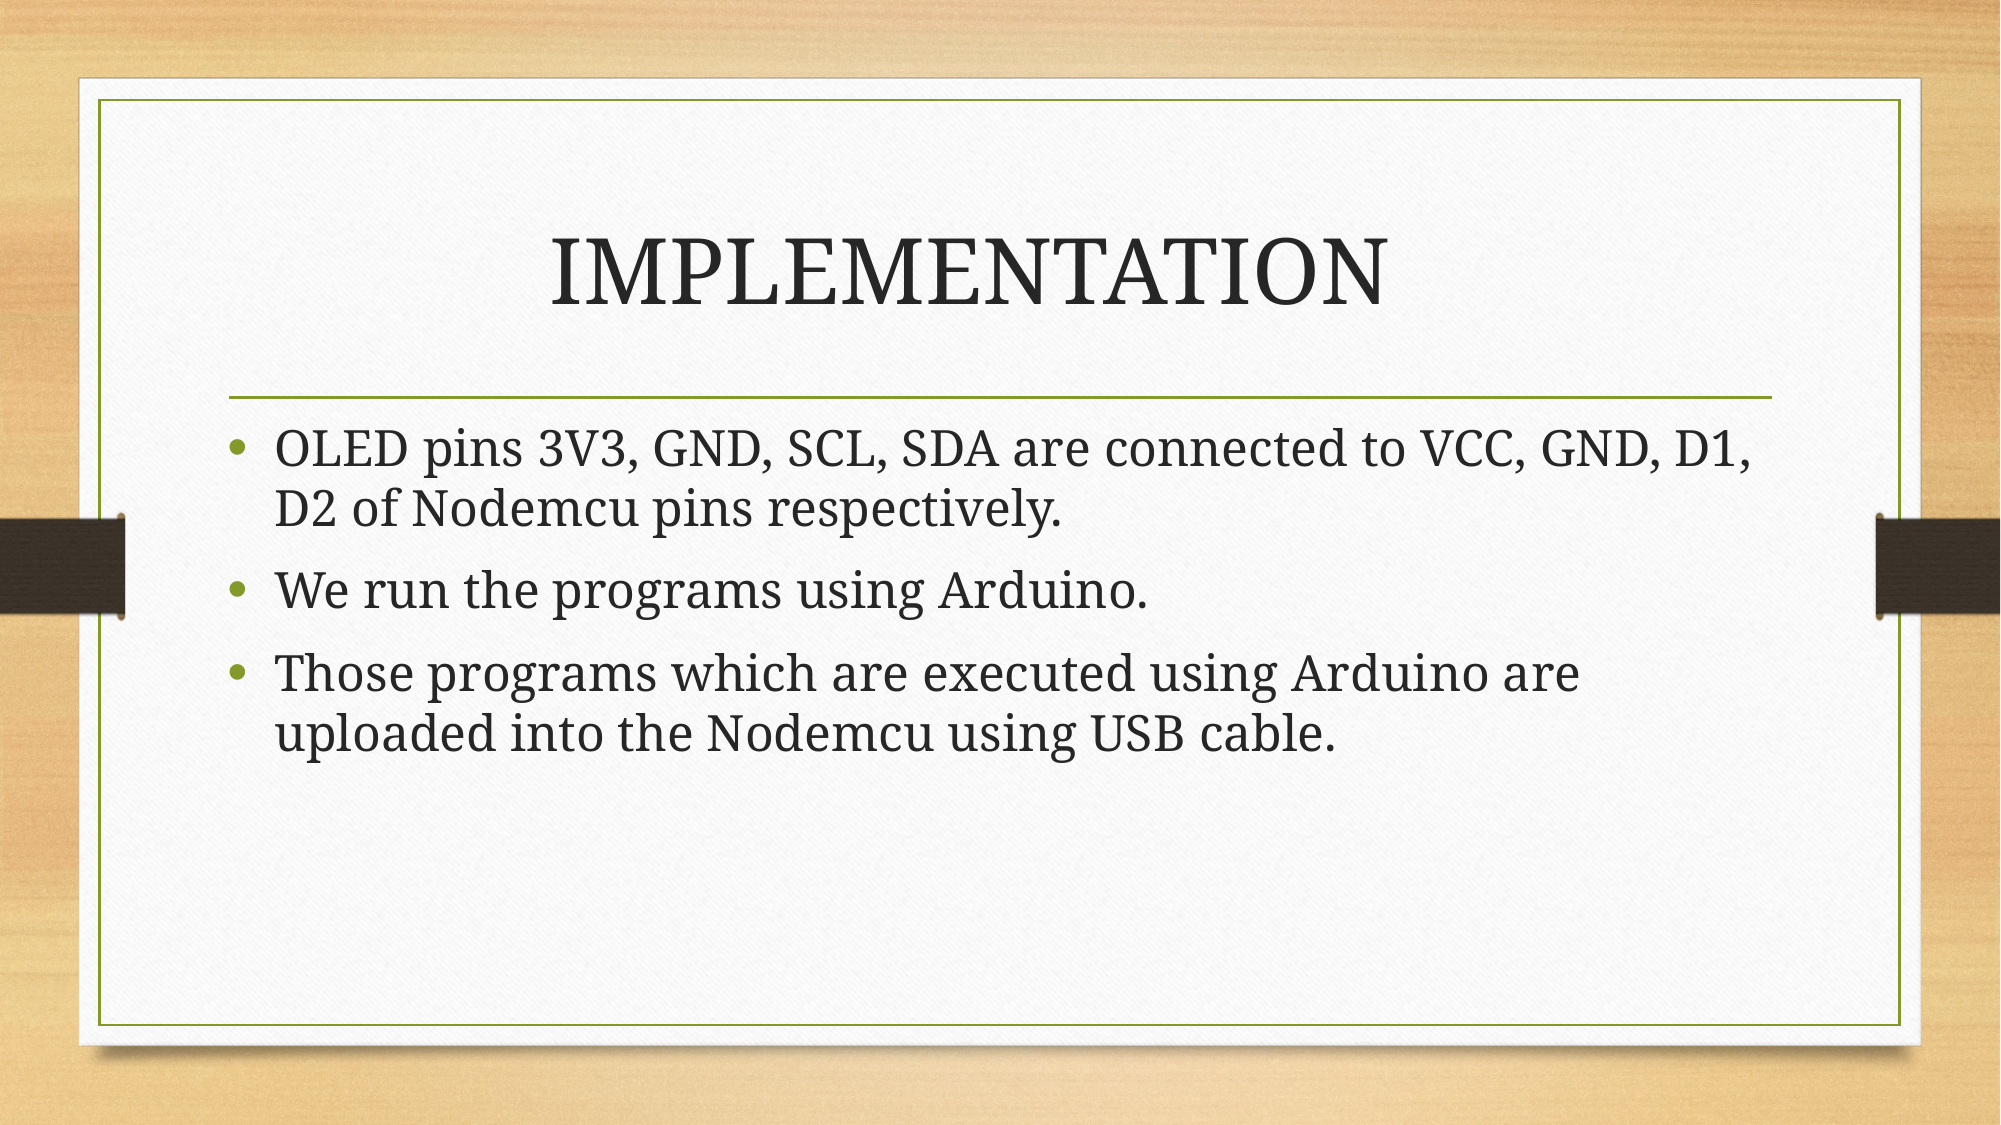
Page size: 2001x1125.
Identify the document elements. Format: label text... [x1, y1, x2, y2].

title IMPLEMENTATION [212, 161, 1788, 375]
picture [0, 0, 2001, 1125]
list OLED pins 3V3, GND, SCL, SDA are connected to VCC, GND, D1, D2 of Nodemcu pins respectively. We run the programs using Arduino. Those programs which are executed using Arduino are uploaded into the Nodemcu using USB cable. [212, 408, 1788, 997]
